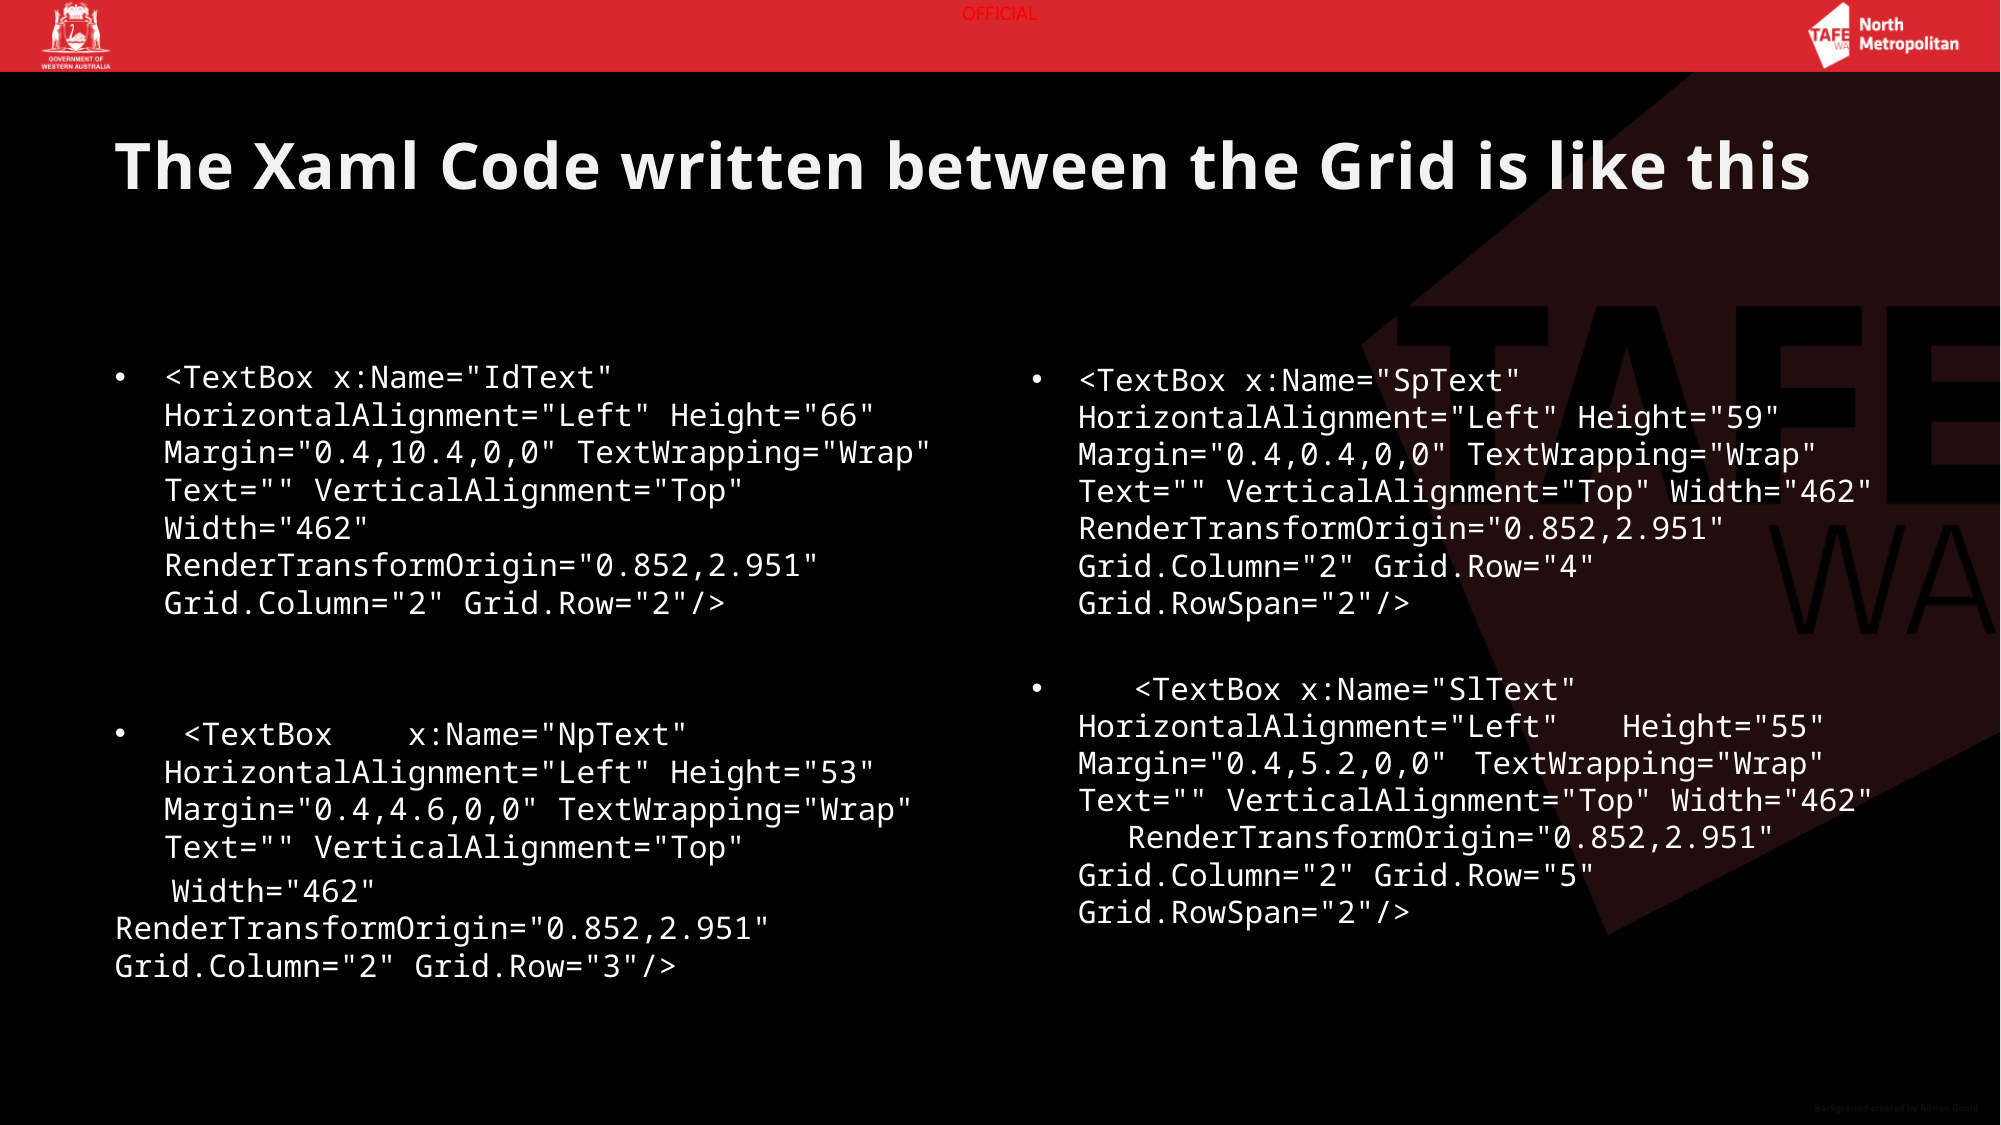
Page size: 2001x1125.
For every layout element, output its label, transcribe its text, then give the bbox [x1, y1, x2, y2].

list <TextBox x:Name="IdText" HorizontalAlignment="Left" Height="66" Margin="0.4,10.4,0,0" TextWrapping="Wrap" Text="" VerticalAlignment="Top" Width="462" RenderTransformOrigin="0.852,2.951" Grid.Column="2" Grid.Row="2"/> <TextBox x:Name="NpText" HorizontalAlignment="Left" Height="53" Margin="0.4,4.6,0,0" TextWrapping="Wrap" Text="" VerticalAlignment="Top" Width="462" RenderTransformOrigin="0.852,2.951" Grid.Column="2" Grid.Row="3"/> [99, 262, 984, 1005]
list <TextBox x:Name="SpText" HorizontalAlignment="Left" Height="59" Margin="0.4,0.4,0,0" TextWrapping="Wrap" Text="" VerticalAlignment="Top" Width="462" RenderTransformOrigin="0.852,2.951" Grid.Column="2" Grid.Row="4" Grid.RowSpan="2"/> <TextBox x:Name="SlText" HorizontalAlignment="Left" Height="55" Margin="0.4,5.2,0,0" TextWrapping="Wrap" Text="" VerticalAlignment="Top" Width="462" RenderTransformOrigin="0.852,2.951" Grid.Column="2" Grid.Row="5" Grid.RowSpan="2"/> [1016, 262, 1900, 1005]
title The Xaml Code written between the Grid is like this [99, 82, 1900, 247]
picture [0, 0, 2001, 1125]
